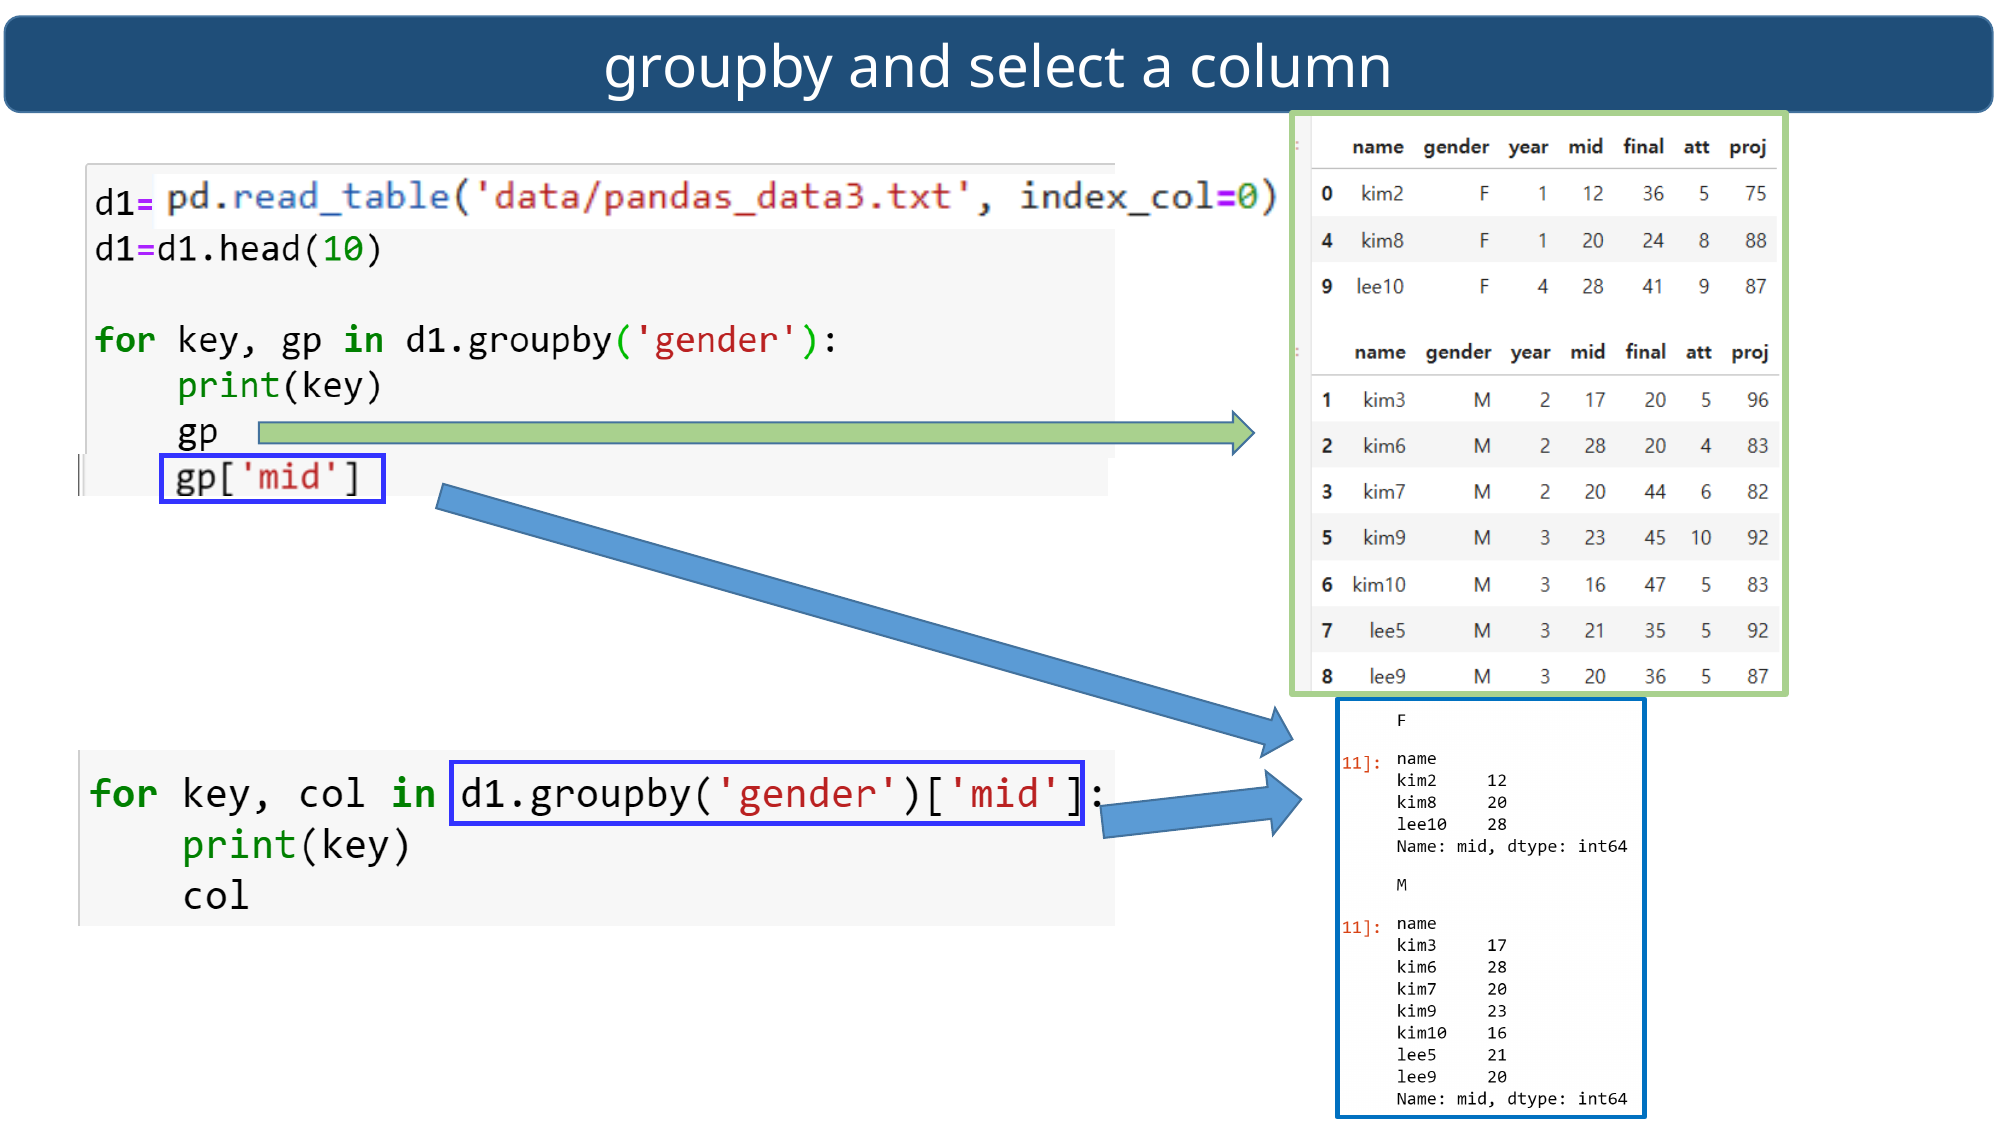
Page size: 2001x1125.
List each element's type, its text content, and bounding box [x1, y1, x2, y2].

picture [1295, 116, 1783, 692]
picture [1339, 701, 1643, 1115]
text_box [1115, 768, 1303, 838]
text_box [161, 496, 385, 503]
text_box groupby and select a column [3, 15, 1994, 114]
picture [75, 750, 1115, 926]
text_box [1115, 409, 1256, 457]
text_box [434, 496, 1294, 759]
picture [78, 162, 1284, 496]
